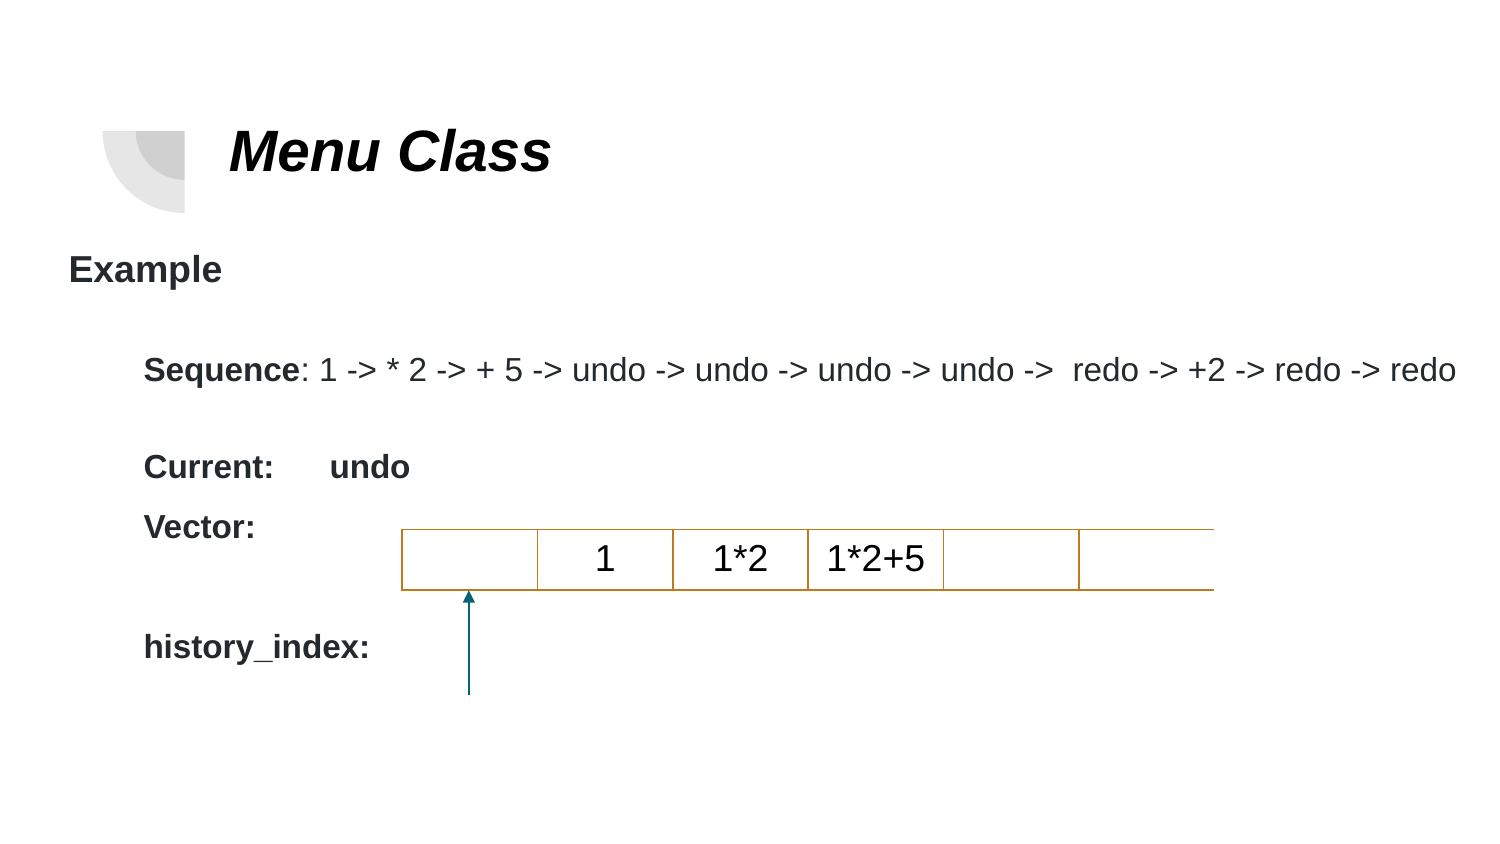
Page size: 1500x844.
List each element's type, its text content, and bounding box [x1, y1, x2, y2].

table_header 1*2 [674, 530, 807, 589]
list Example Sequence: 1 -> * 2 -> + 5 -> undo -> undo -> undo -> undo -> redo -> +2 -> redo -> redo Current: undo Vector: history_index: [34, 207, 1500, 761]
table_header 1 [538, 530, 672, 589]
table_header [1080, 530, 1214, 589]
title Menu Class [213, 98, 1368, 207]
table_header [403, 530, 537, 589]
table_header 1*2+5 [809, 530, 943, 589]
table_header [944, 530, 1078, 589]
